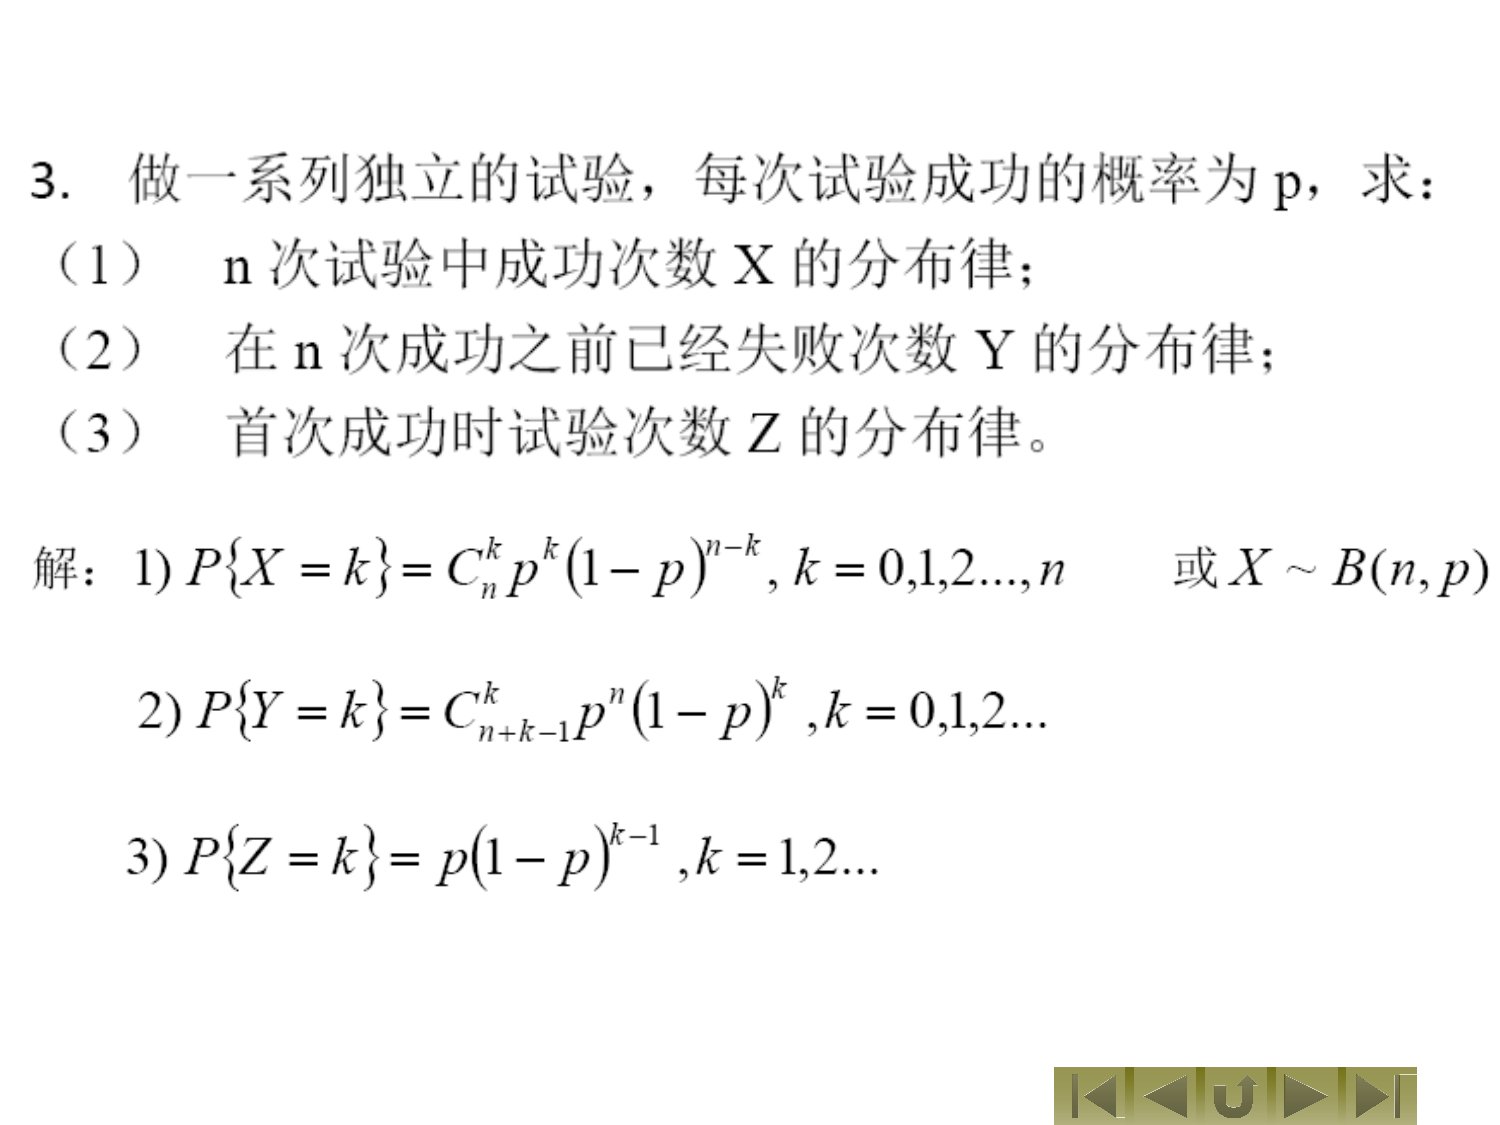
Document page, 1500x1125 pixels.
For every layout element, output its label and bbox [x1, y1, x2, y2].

picture [0, 525, 1500, 915]
picture [0, 128, 1500, 493]
text_box [1054, 1067, 1418, 1125]
